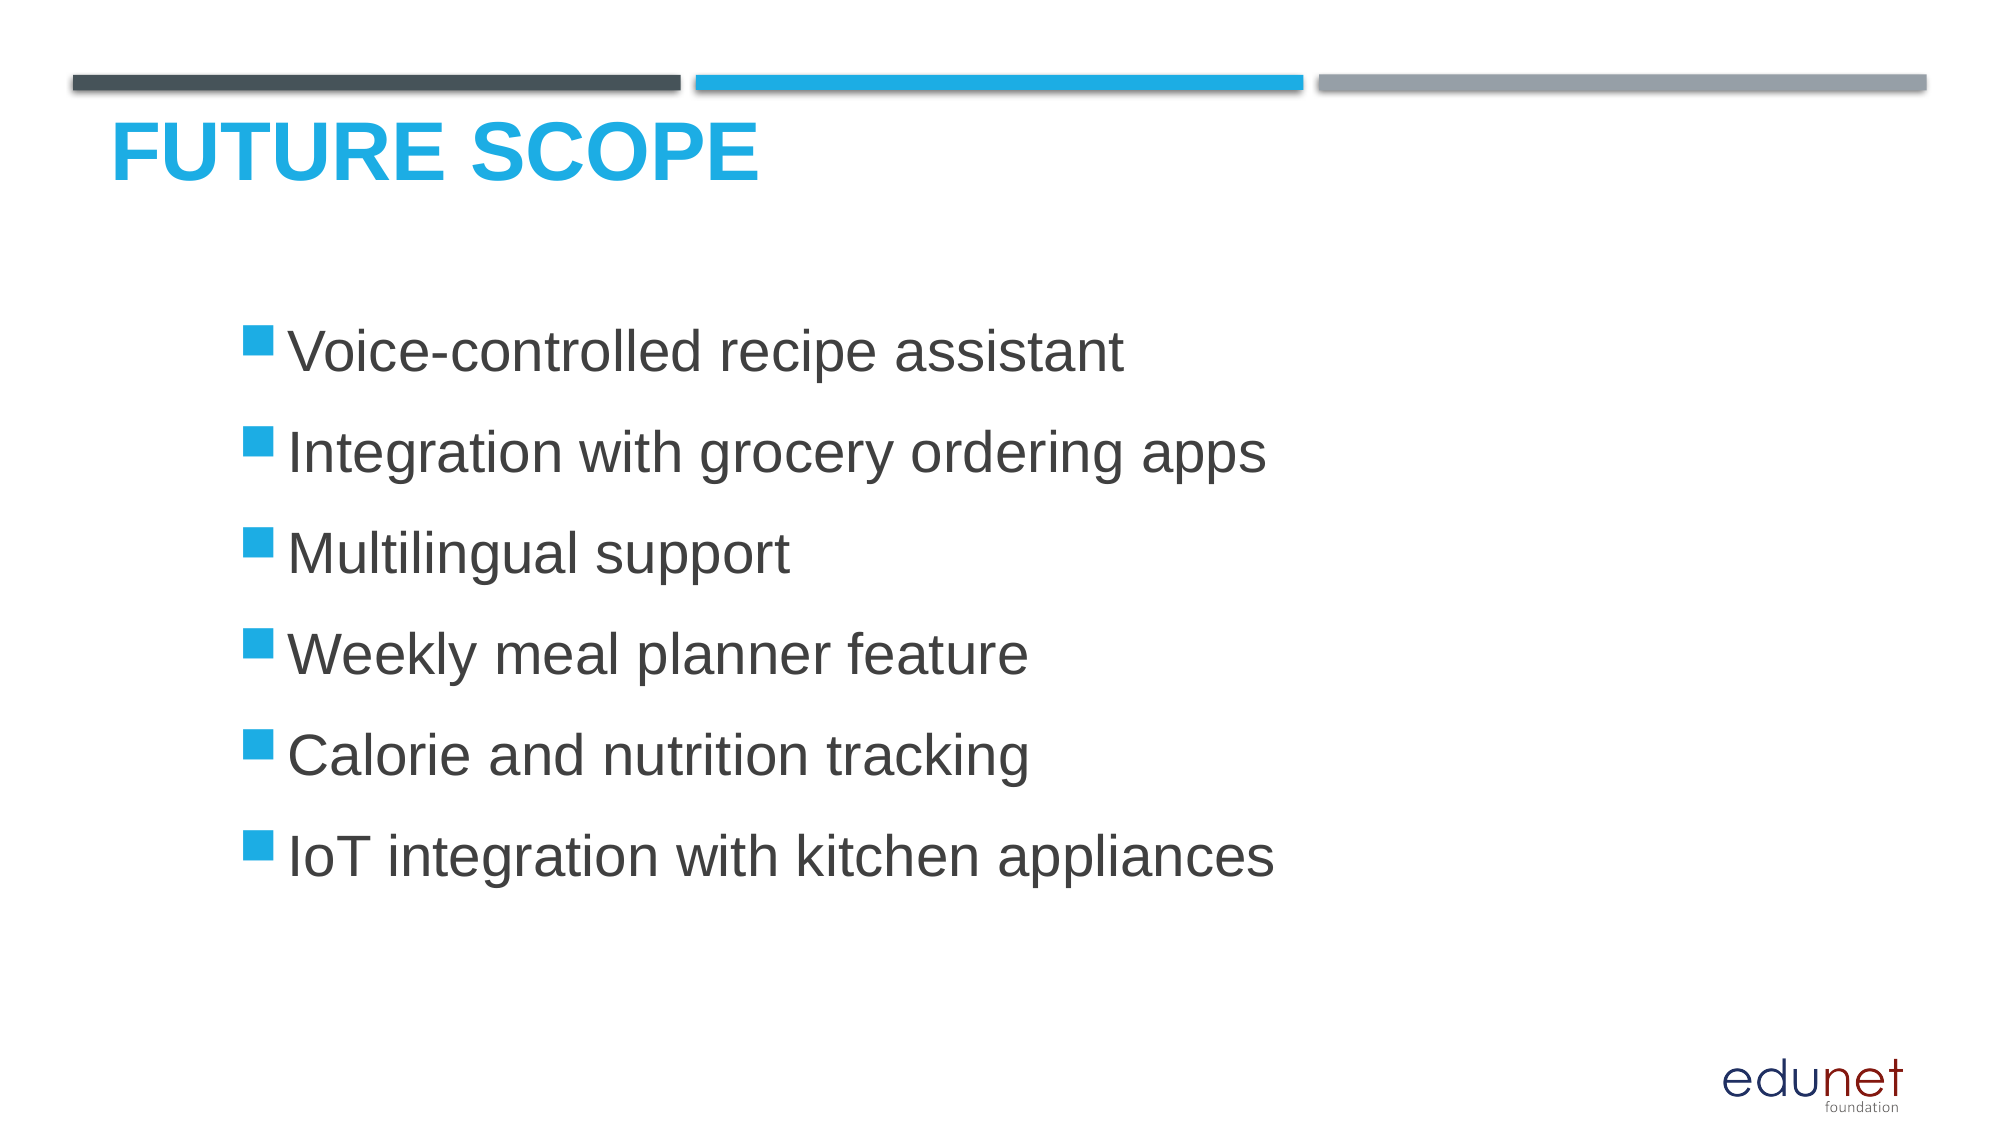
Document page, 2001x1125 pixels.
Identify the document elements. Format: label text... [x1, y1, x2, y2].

picture [1719, 1056, 1905, 1116]
text_box Future scope [95, 117, 1905, 205]
list Voice-controlled recipe assistant Integration with grocery ordering apps Multilingual support Weekly meal planner feature Calorie and nutrition tracking IoT integration with kitchen appliances [95, 213, 1905, 981]
